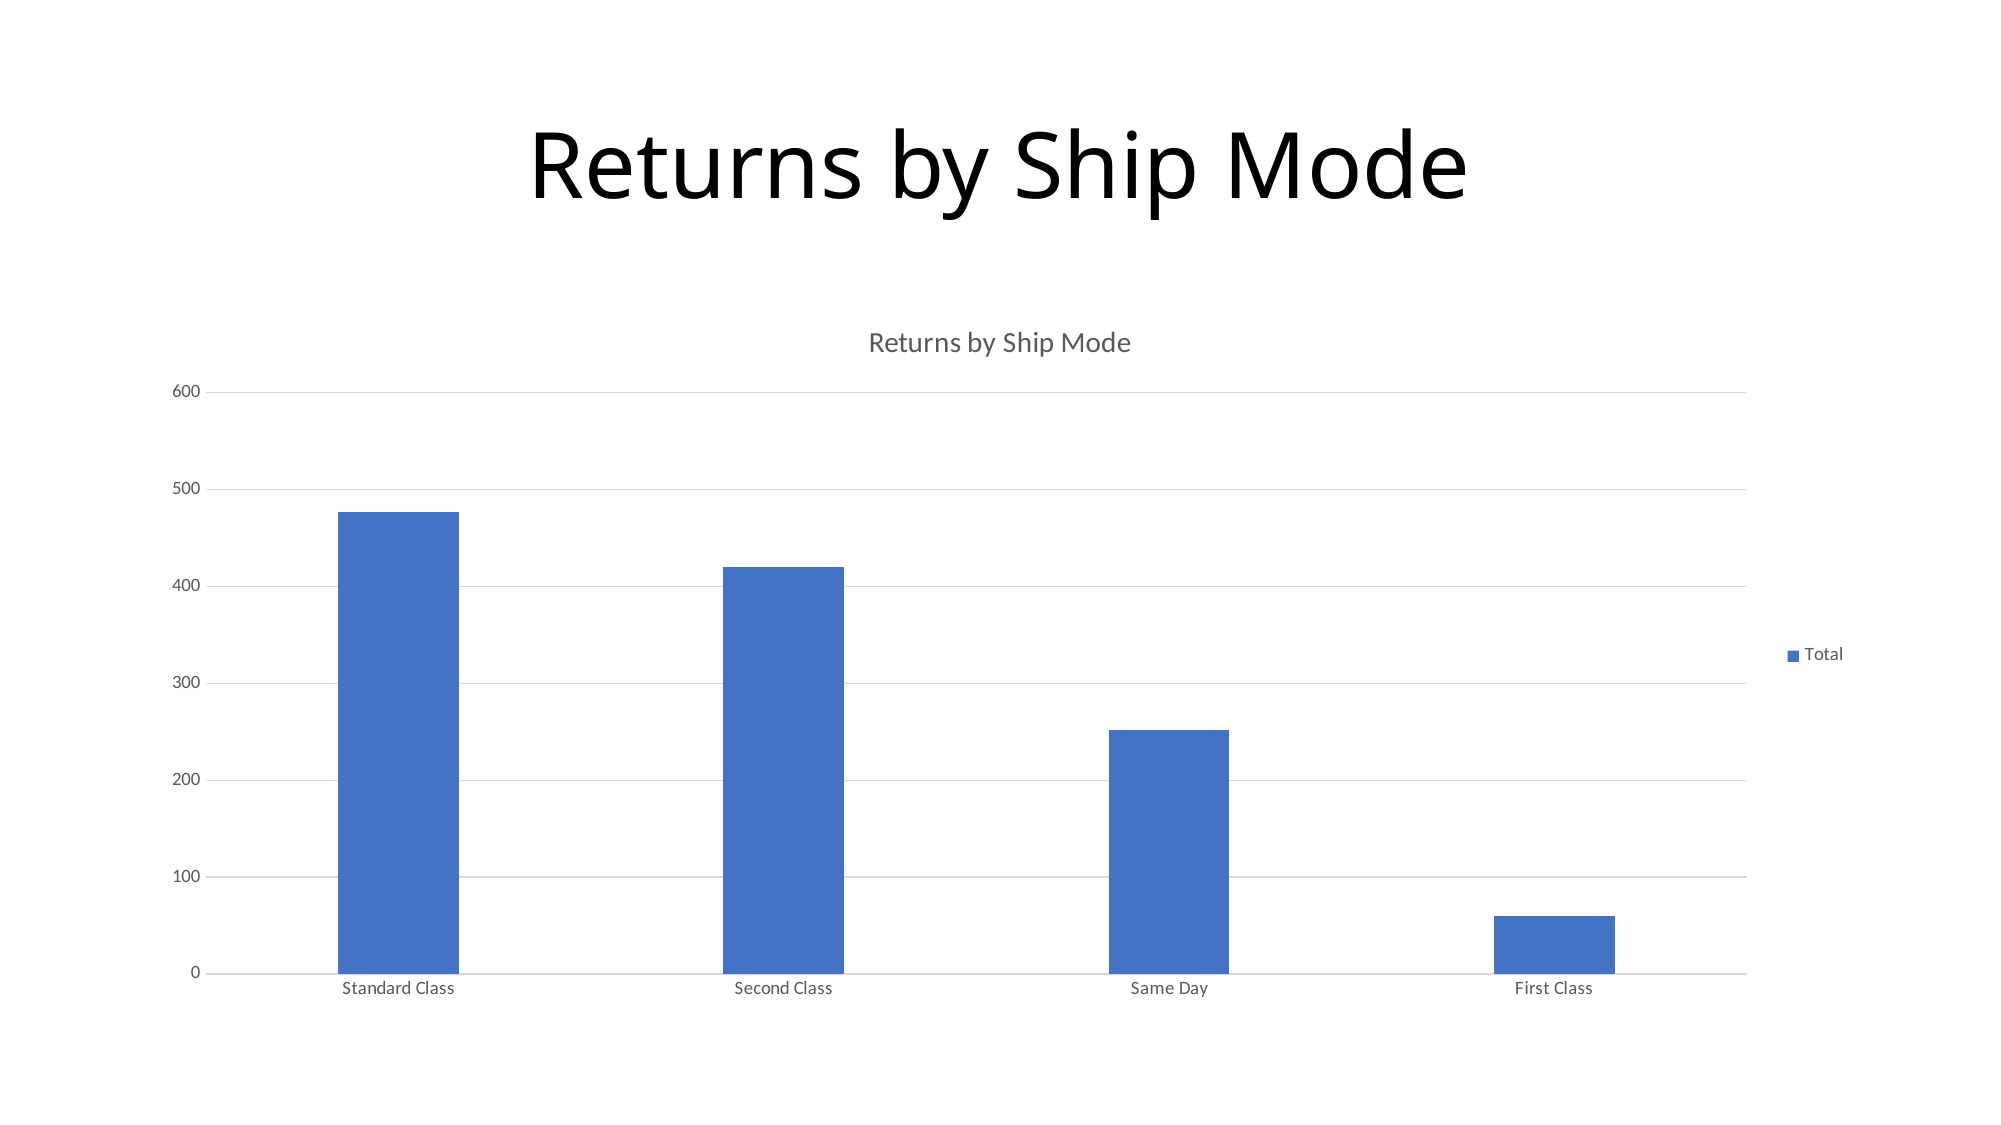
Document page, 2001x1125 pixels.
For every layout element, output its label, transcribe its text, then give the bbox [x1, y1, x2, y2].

title Returns by Ship Mode [137, 59, 1863, 278]
chart [137, 299, 1863, 1014]
